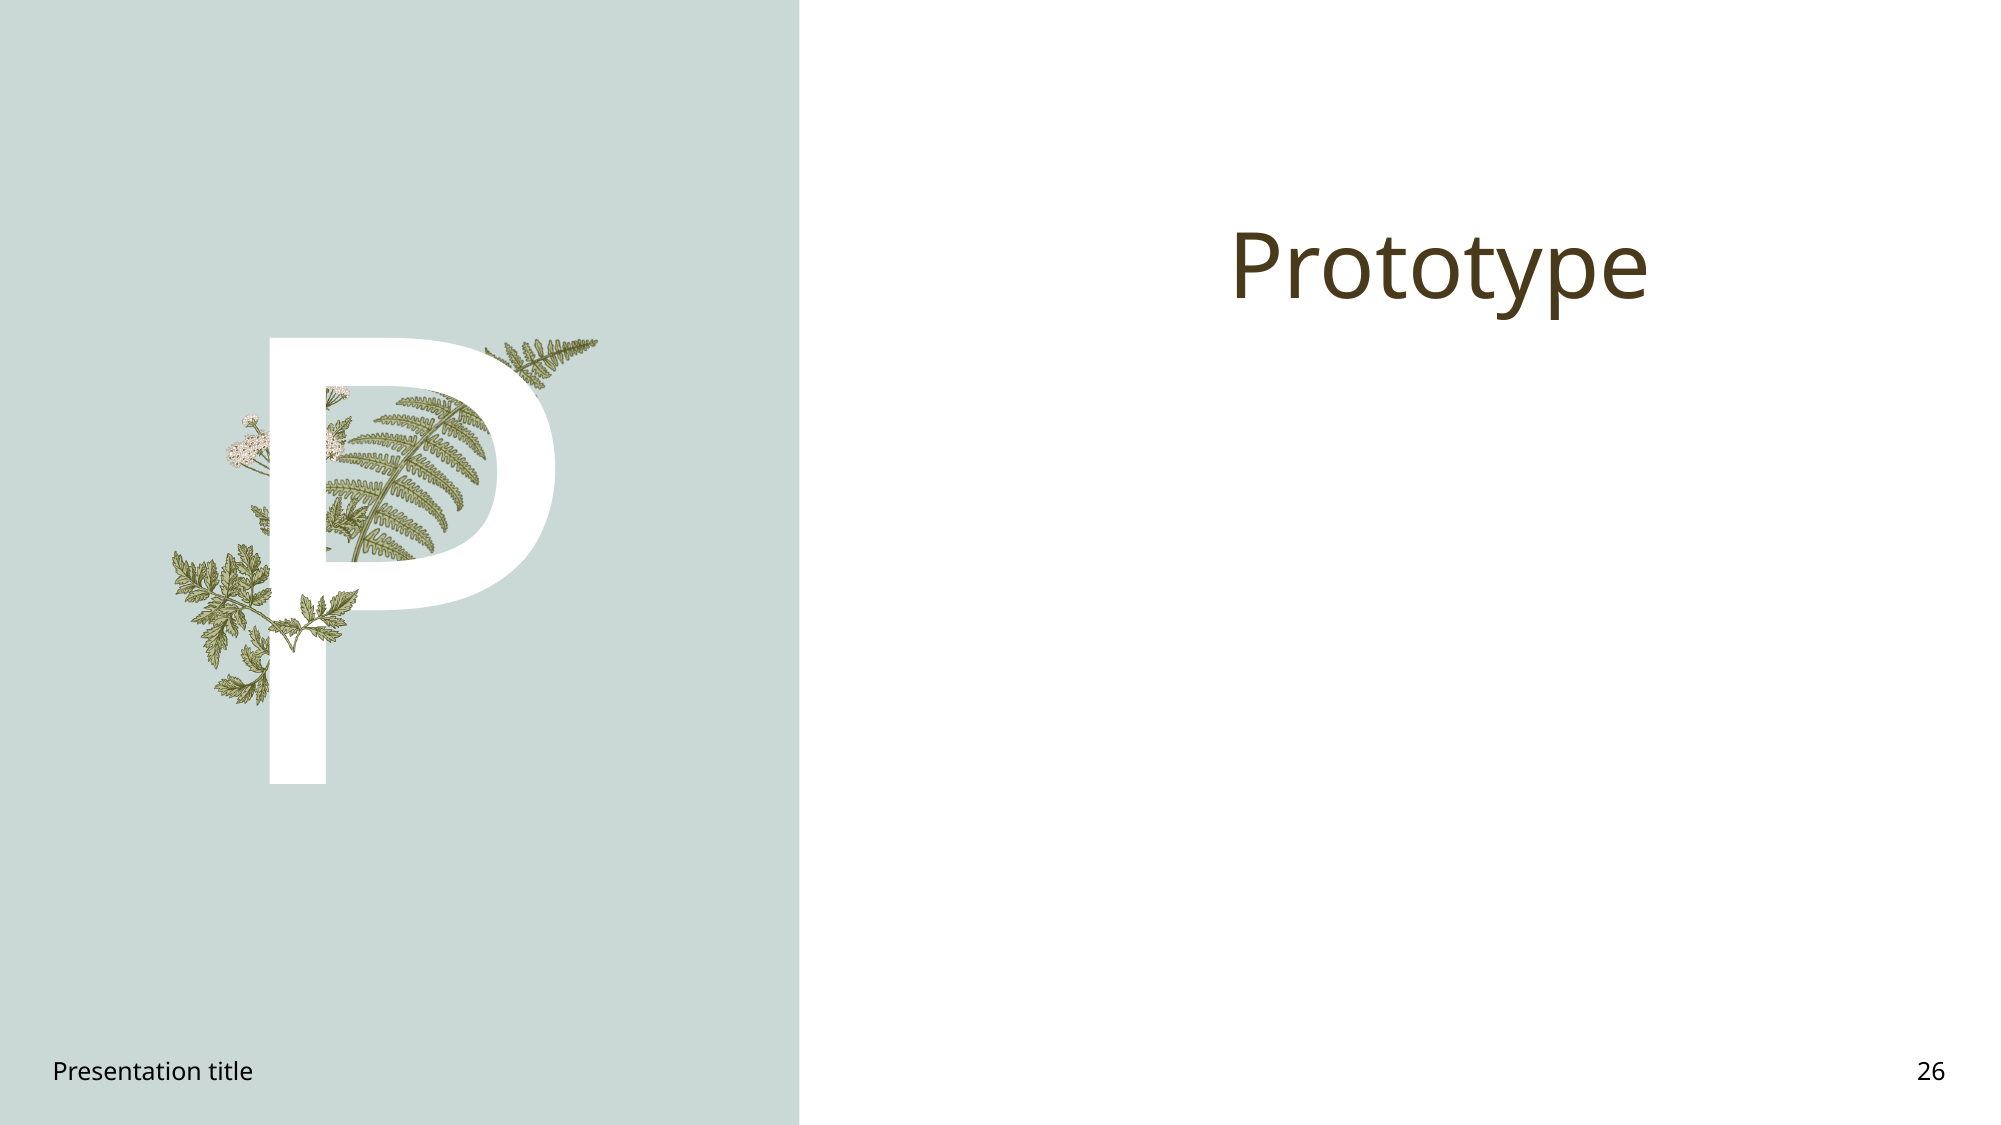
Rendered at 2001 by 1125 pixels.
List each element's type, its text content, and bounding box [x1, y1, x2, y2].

title Prototype [1031, 160, 1848, 378]
picture [162, 541, 368, 672]
slide_number 26 [1510, 1042, 1961, 1103]
list P [76, 233, 720, 930]
footer Presentation title [37, 1042, 713, 1103]
